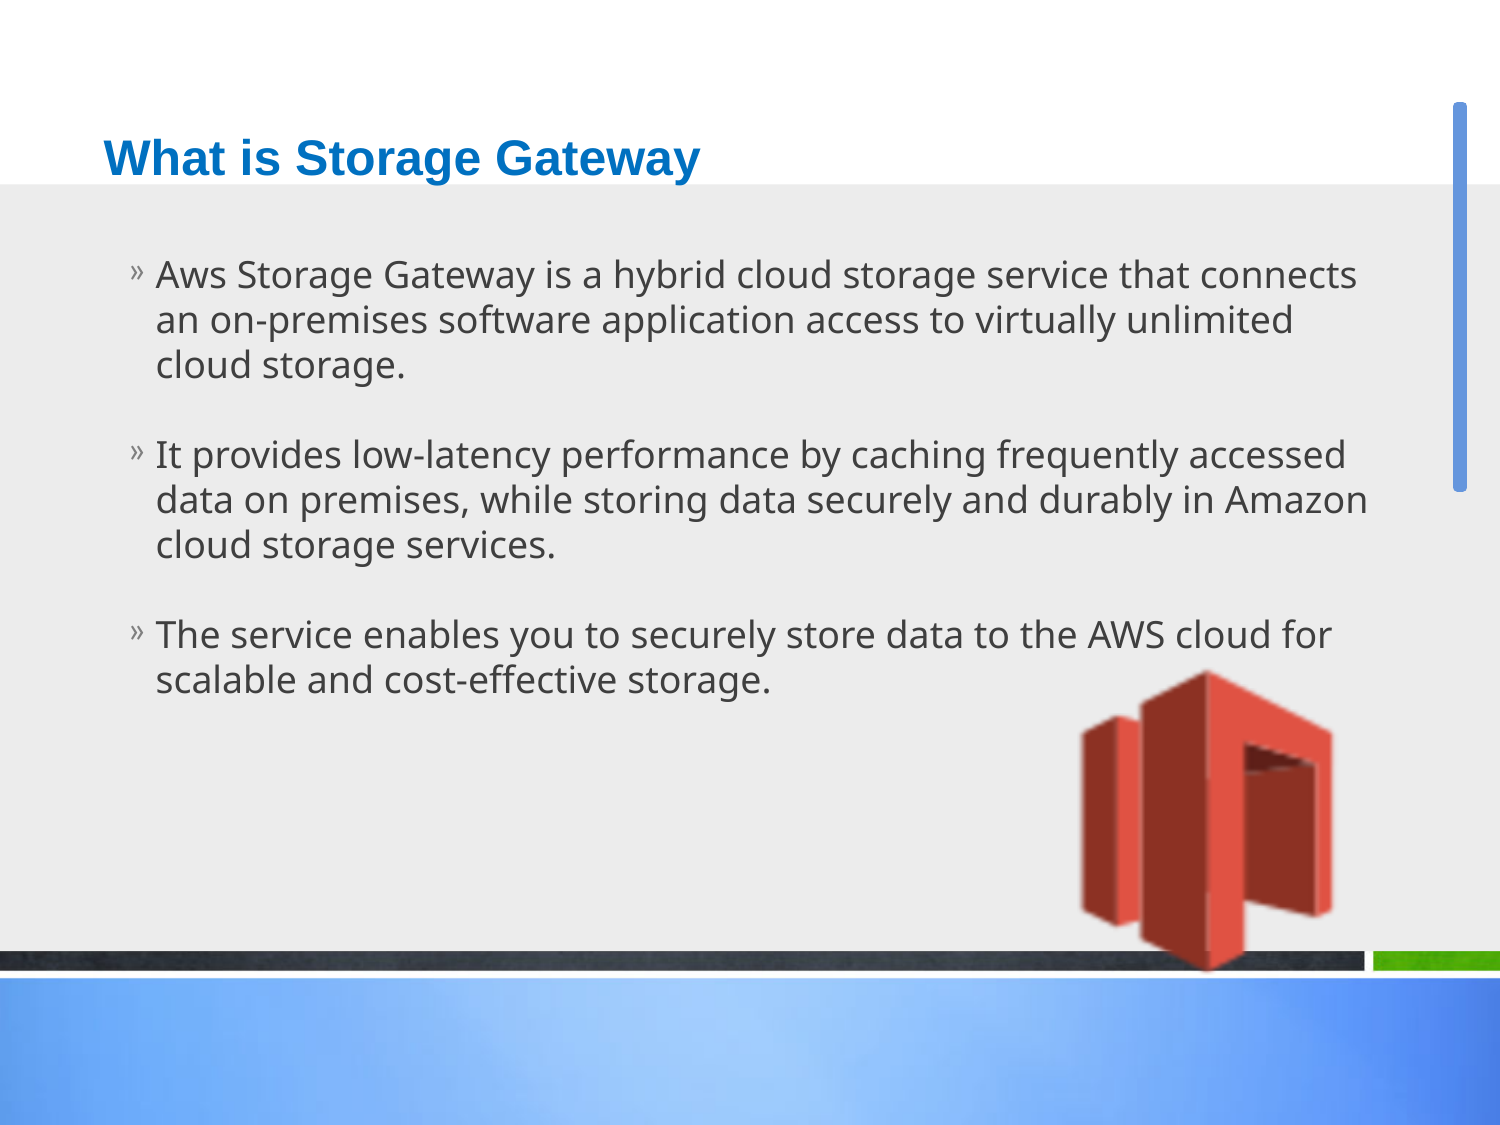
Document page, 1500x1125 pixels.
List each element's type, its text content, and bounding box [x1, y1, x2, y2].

title What is Storage Gateway [88, 125, 1326, 232]
picture [0, 612, 1500, 1125]
text_box [1457, 106, 1463, 488]
text_box Aws Storage Gateway is a hybrid cloud storage service that connects an on-premises software application access to virtually unlimited cloud storage. It provides low-latency performance by caching frequently accessed data on premises, while storing data securely and durably in Amazon cloud storage services. The service enables you to securely store data to the AWS cloud for scalable and cost-effective storage. [112, 243, 1400, 797]
text_box [0, 184, 1500, 952]
picture [0, 0, 1500, 184]
